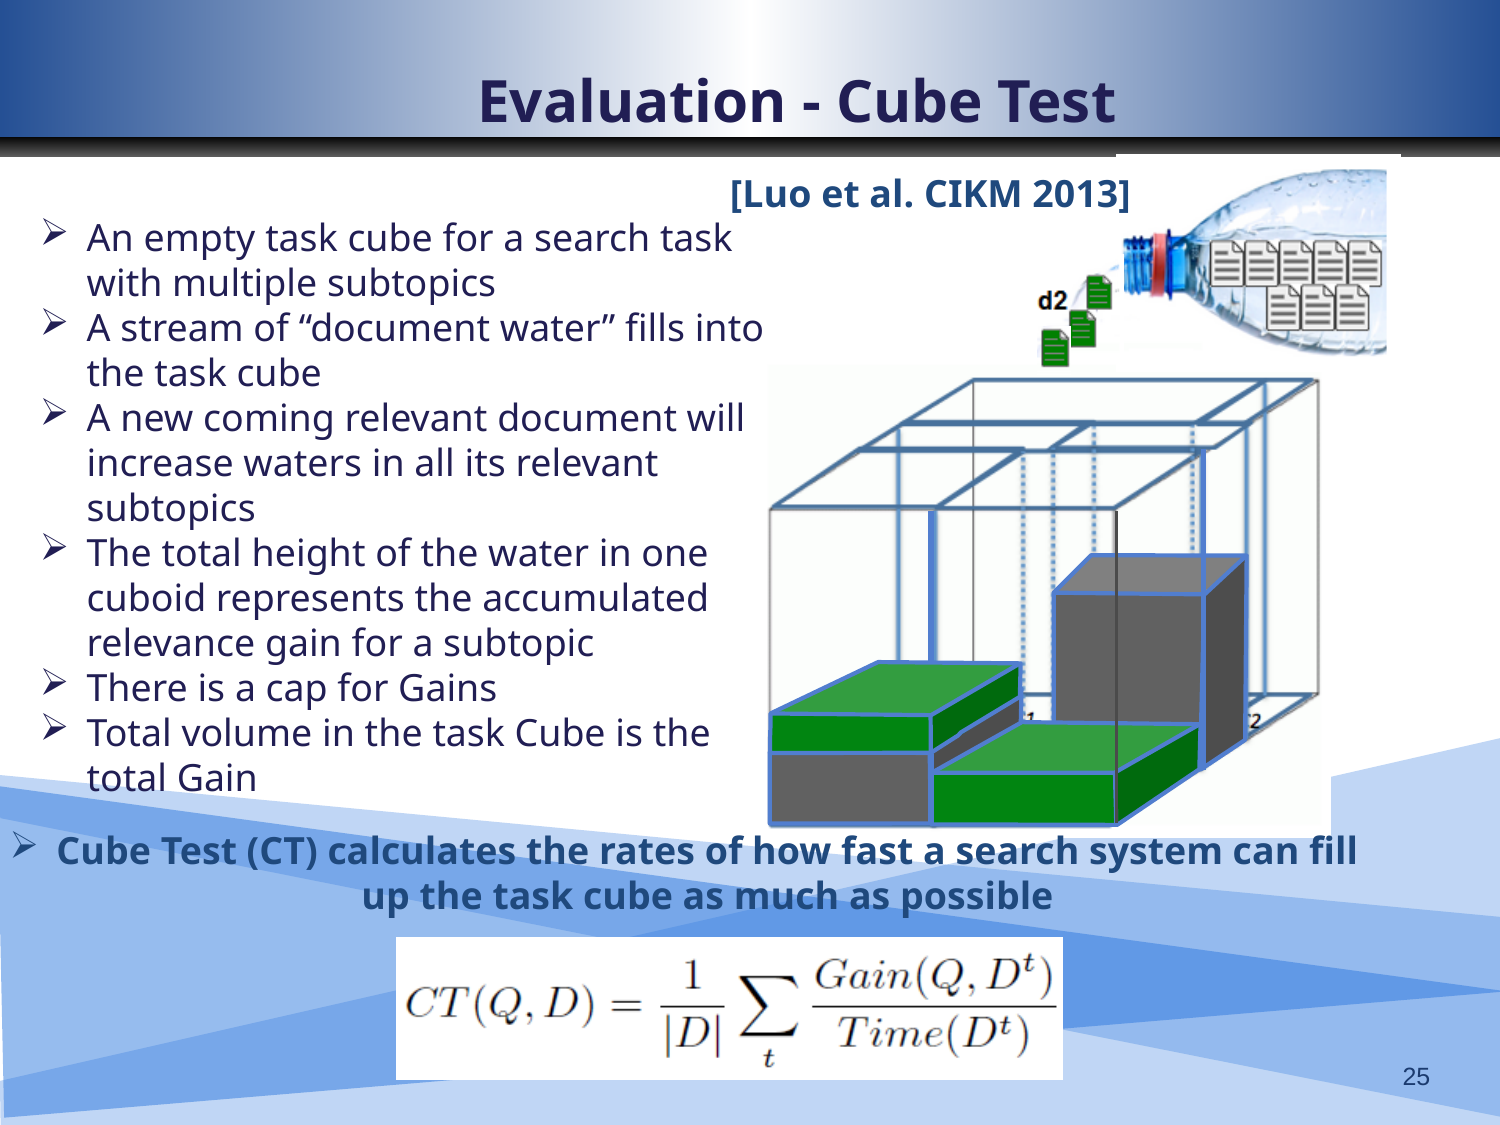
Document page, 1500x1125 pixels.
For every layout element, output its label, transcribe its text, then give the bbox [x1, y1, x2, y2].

picture [396, 937, 1063, 1080]
slide_number 25 [1387, 1052, 1463, 1113]
text_box Cube Test (CT) calculates the rates of how fast a search system can fill up the task cube as much as possible [0, 820, 1401, 970]
text_box Evaluation - Cube Test [265, 56, 1329, 142]
text_box [Luo et al. CIKM 2013] [715, 162, 1110, 223]
text_box An empty task cube for a search task with multiple subtopics A stream of “document water” fills into the task cube A new coming relevant document will increase waters in all its relevant subtopics The total height of the water in one cuboid represents the accumulated relevance gain for a subtopic There is a cap for Gains Total volume in the task Cube is the total Gain [24, 206, 797, 820]
picture [763, 154, 1401, 838]
